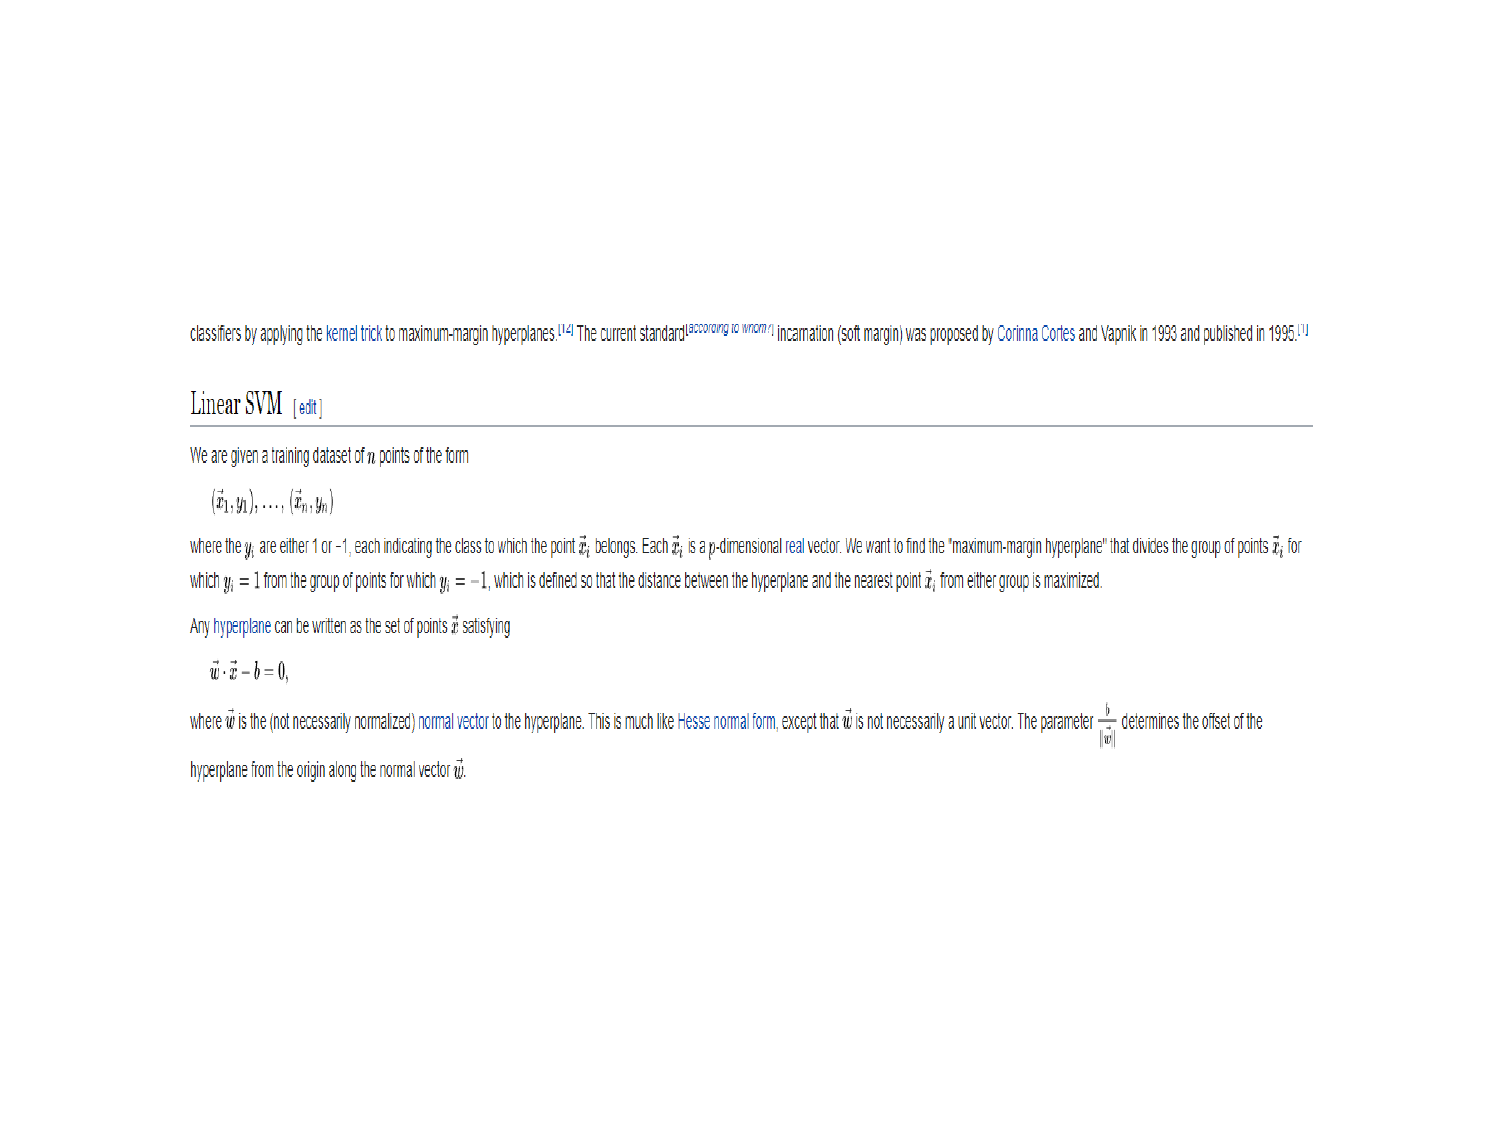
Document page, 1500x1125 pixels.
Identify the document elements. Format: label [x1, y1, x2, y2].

picture [174, 323, 1313, 801]
